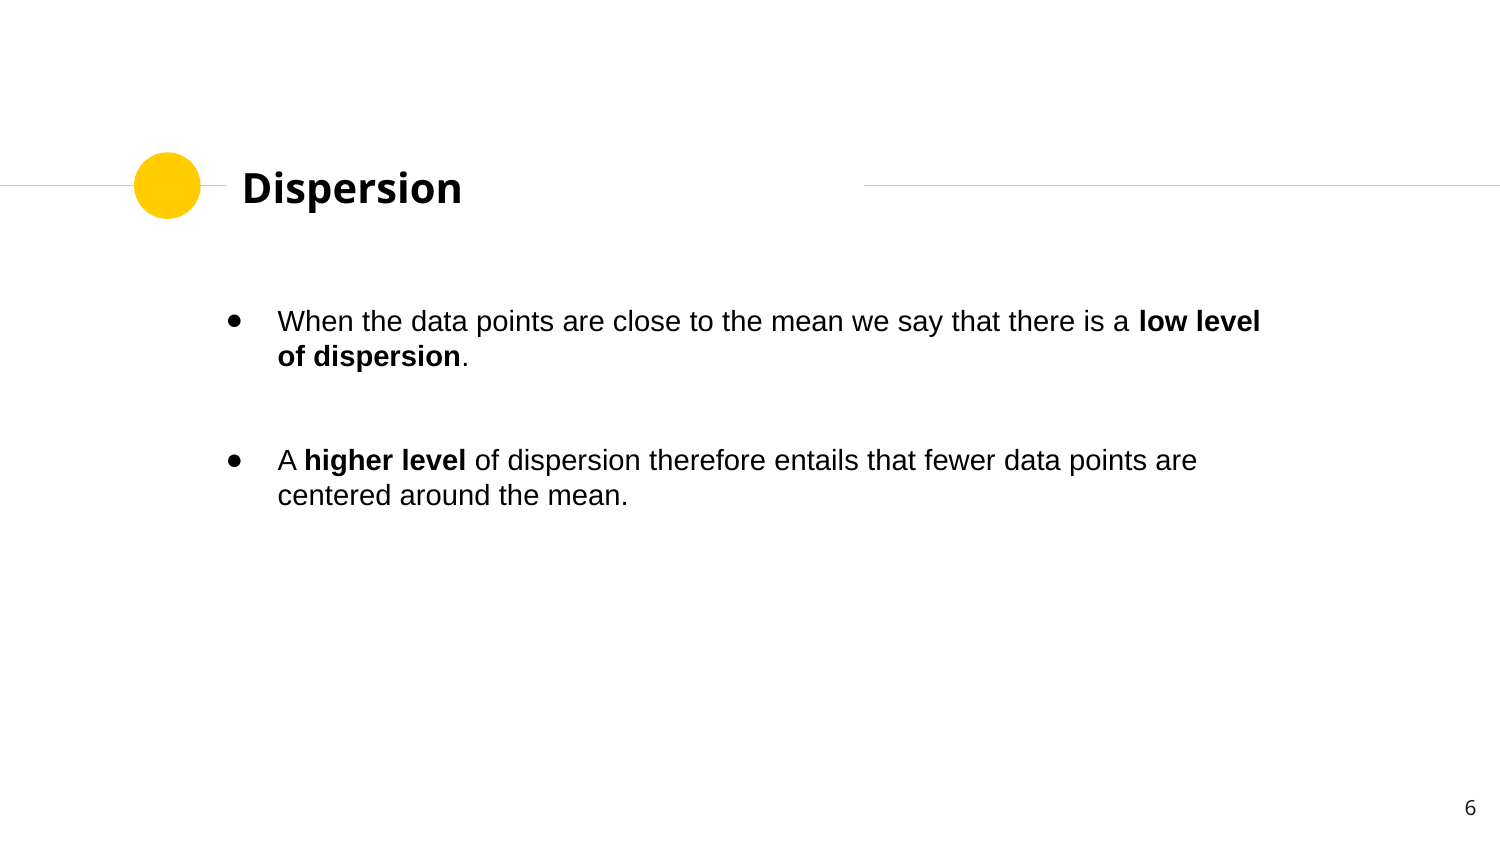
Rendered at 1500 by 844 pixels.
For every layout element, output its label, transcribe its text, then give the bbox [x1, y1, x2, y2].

slide_number ‹#› [1401, 779, 1492, 844]
title Dispersion [226, 151, 863, 223]
text_box When the data points are close to the mean we say that there is a low level of dispersion. A higher level of dispersion therefore entails that fewer data points are centered around the mean. [187, 251, 1285, 744]
